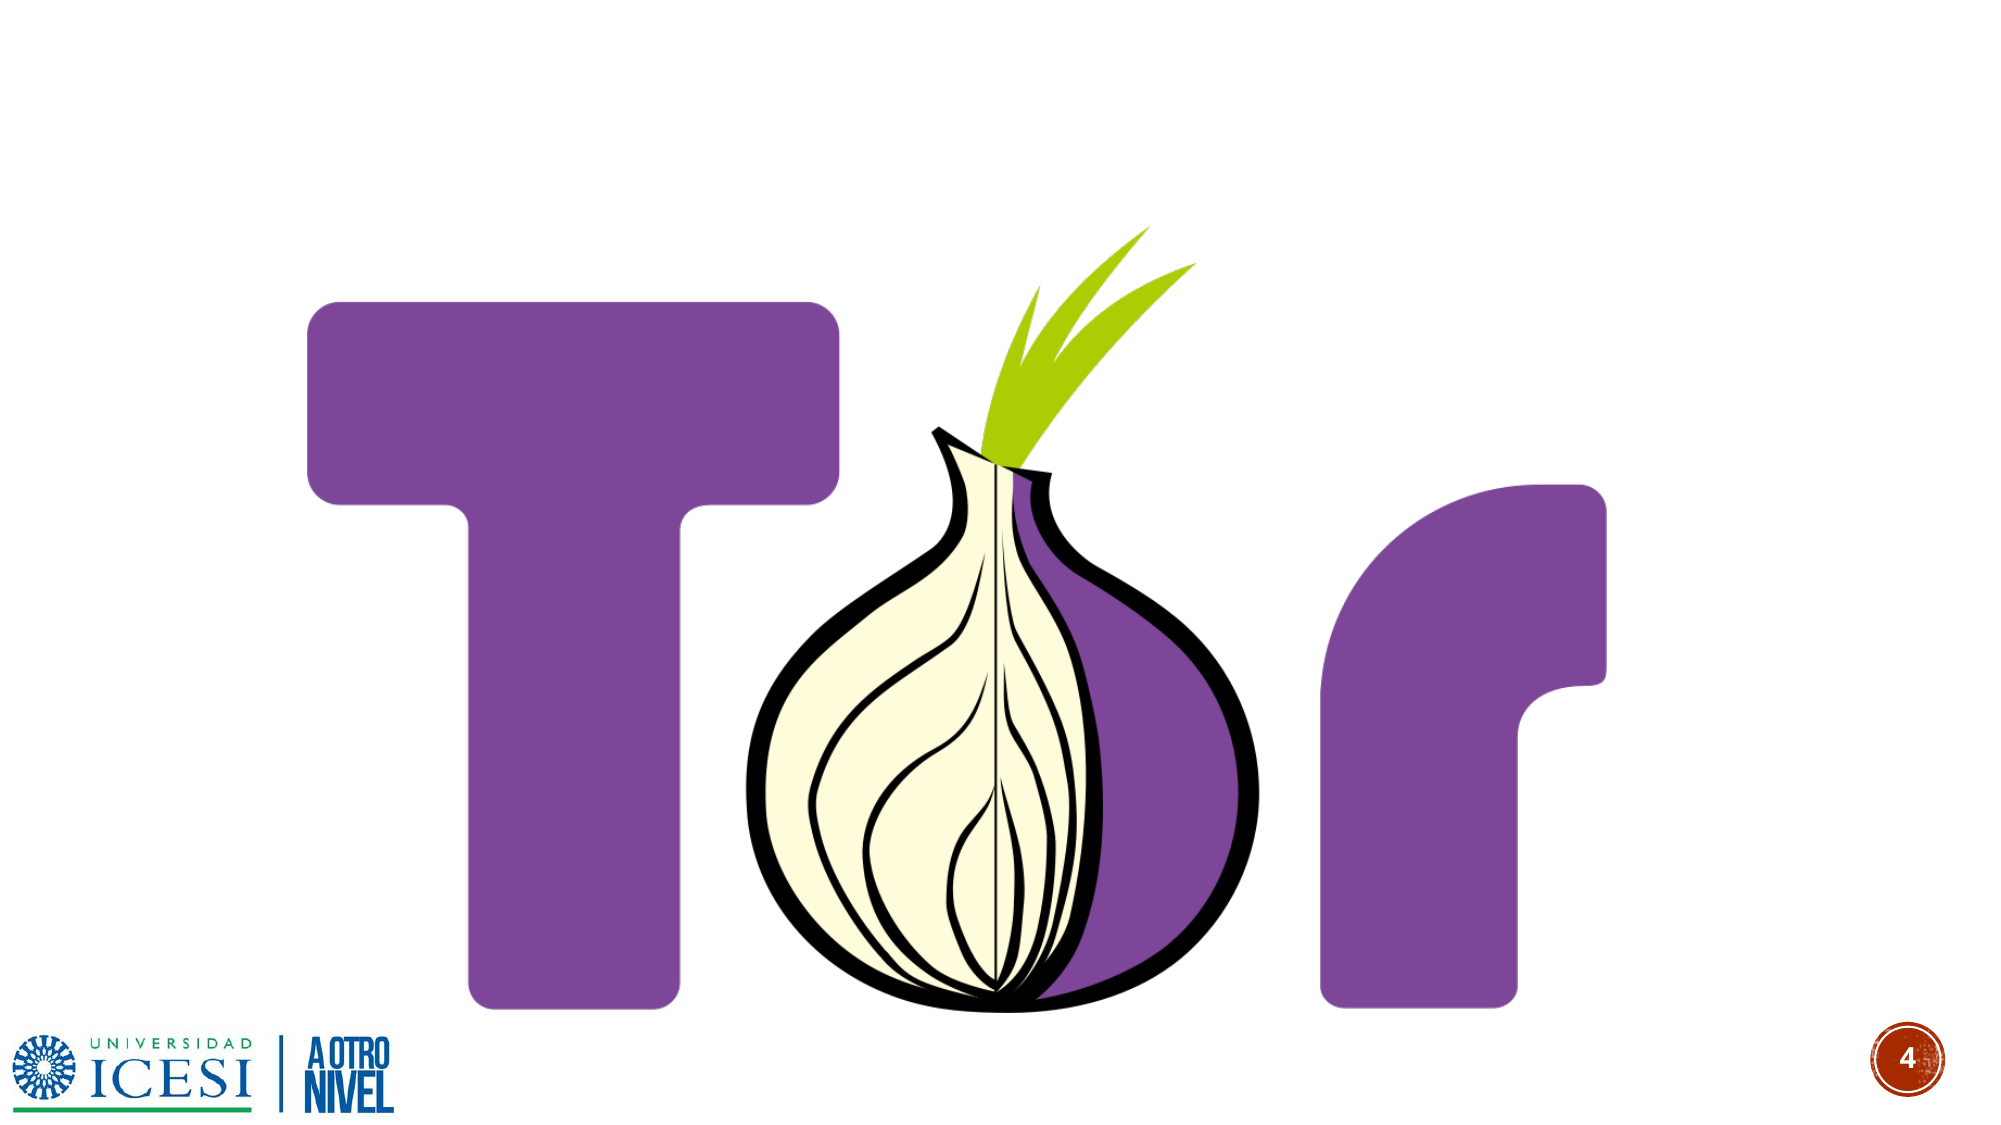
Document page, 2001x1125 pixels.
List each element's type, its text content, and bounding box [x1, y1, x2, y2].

picture [0, 225, 1609, 1125]
slide_number 4 [1855, 1028, 1961, 1089]
